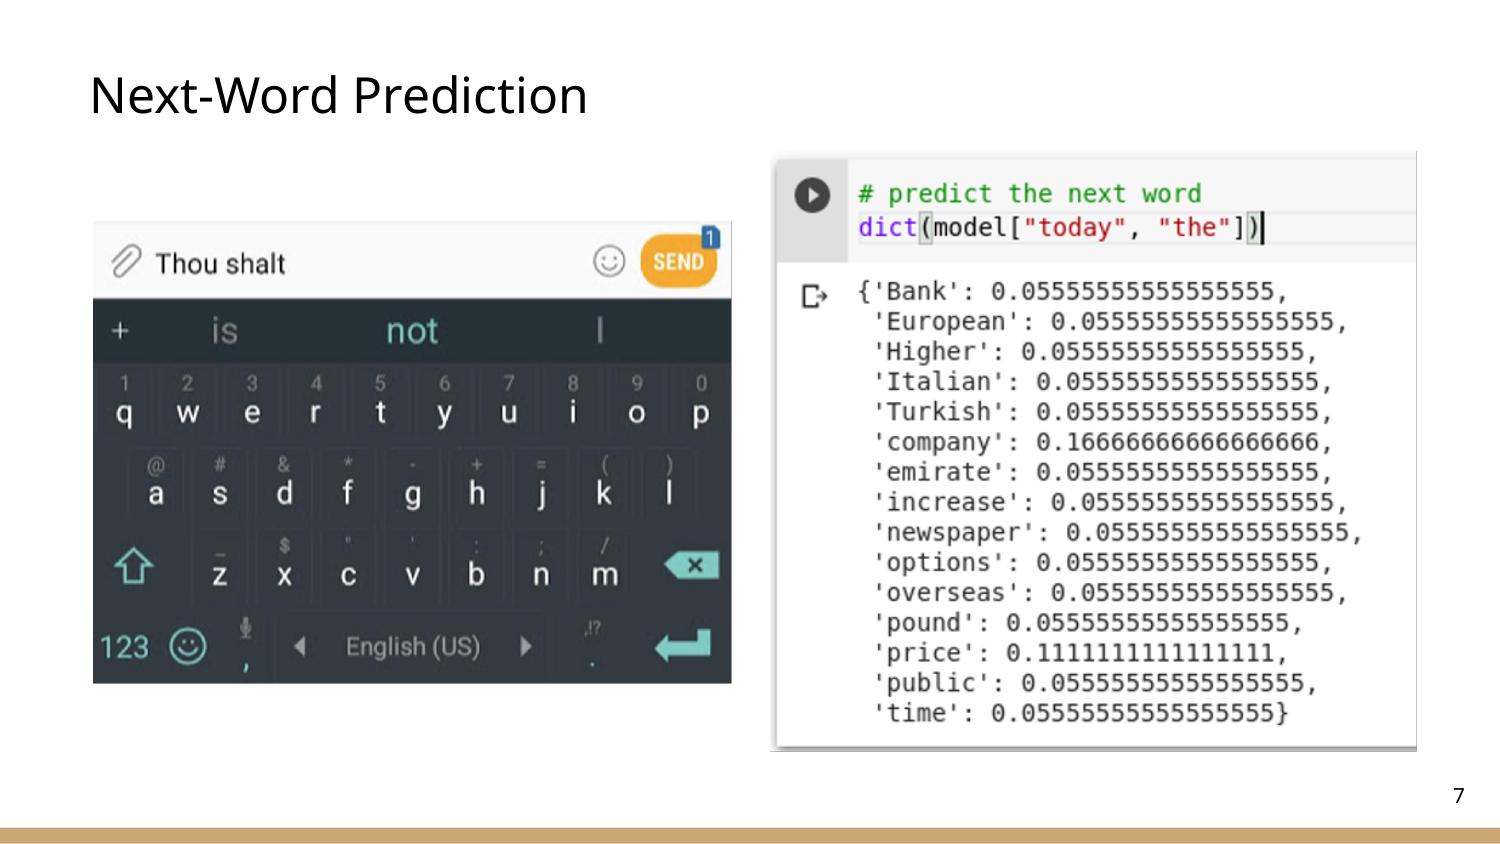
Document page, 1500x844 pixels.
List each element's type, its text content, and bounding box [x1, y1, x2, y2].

picture [92, 220, 733, 684]
title Next-Word Prediction [74, 47, 1374, 139]
picture [770, 151, 1418, 753]
slide_number ‹#› [1389, 764, 1480, 830]
